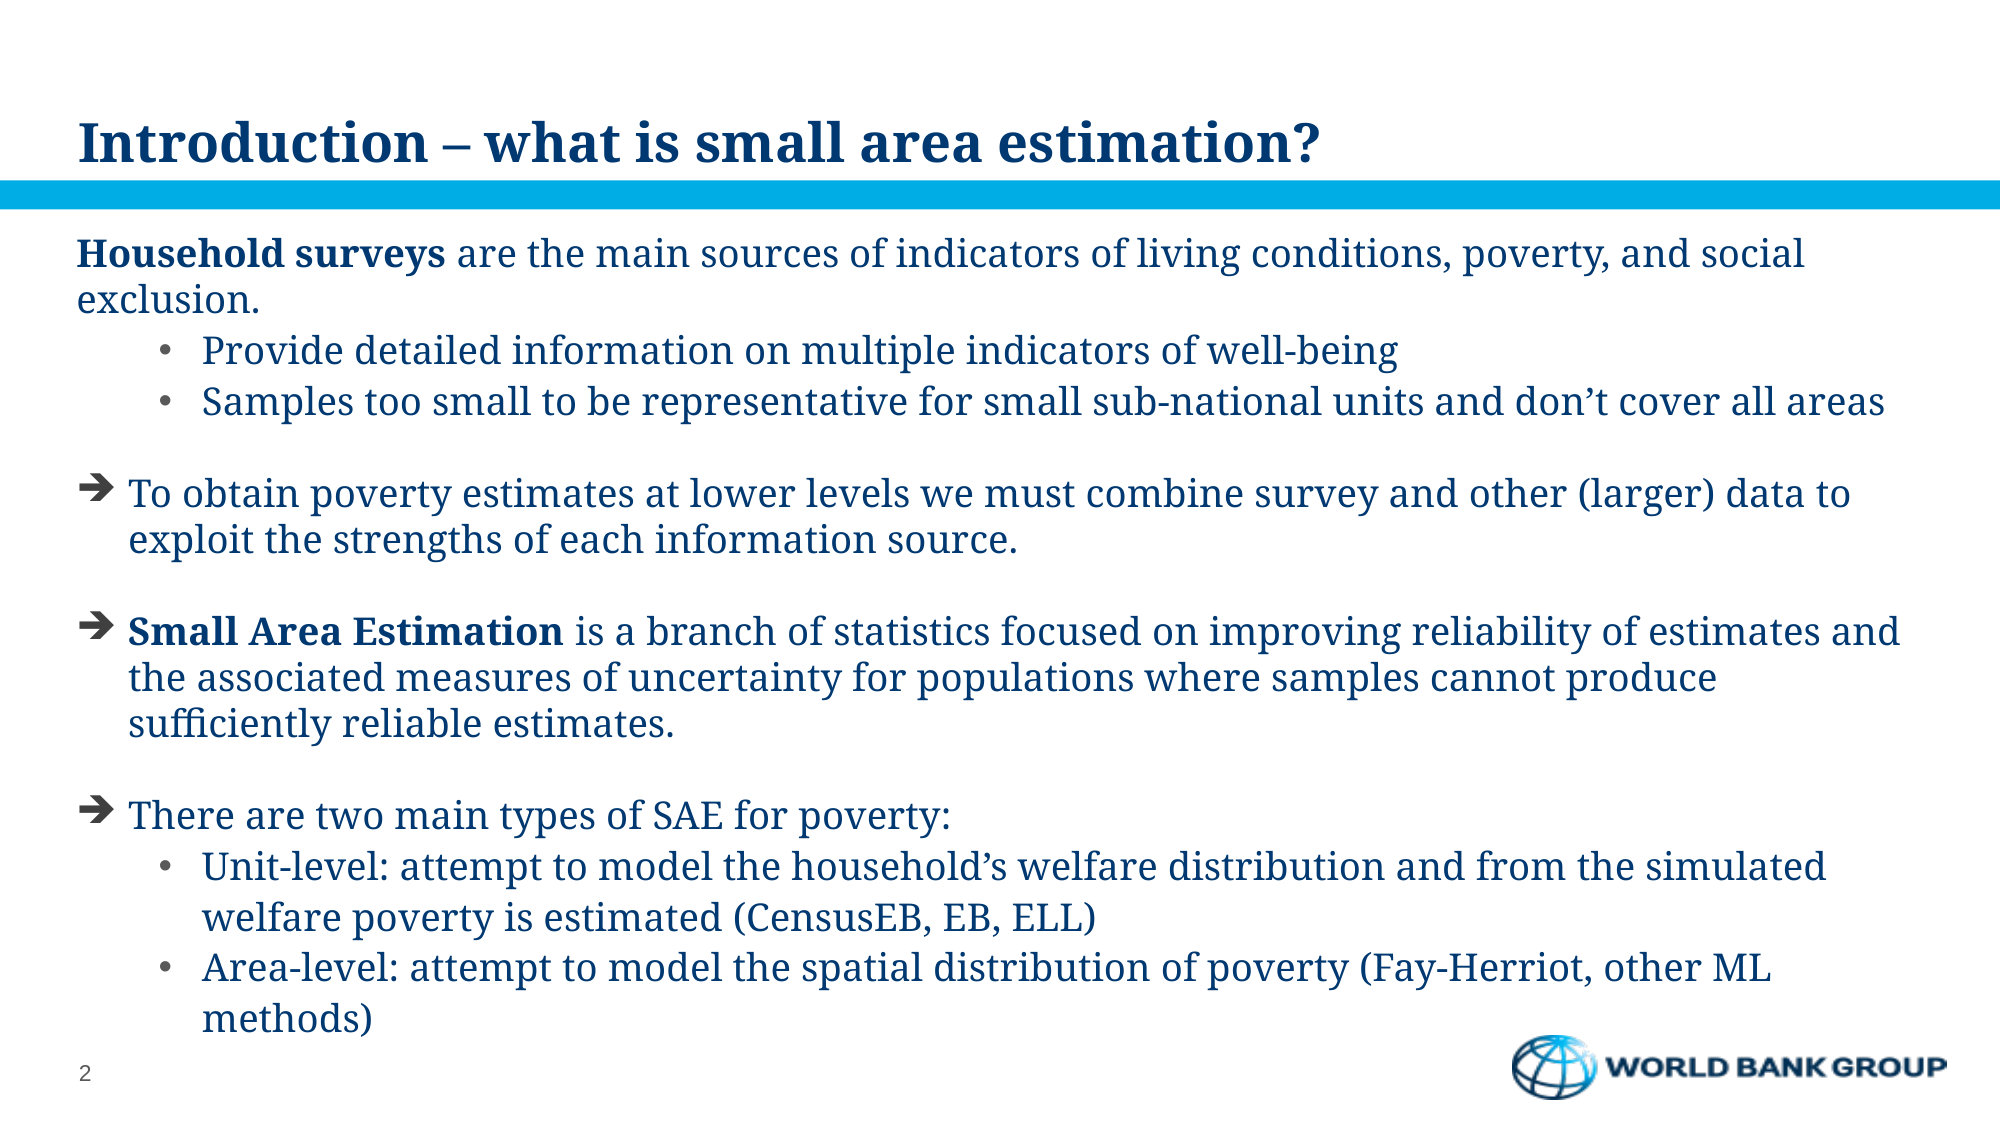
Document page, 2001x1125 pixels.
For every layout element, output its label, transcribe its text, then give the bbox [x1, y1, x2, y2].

title Introduction – what is small area estimation? [78, 49, 1929, 174]
picture [1512, 1035, 1947, 1100]
list Household surveys are the main sources of indicators of living conditions, poverty, and social exclusion. Provide detailed information on multiple indicators of well-being Samples too small to be representative for small sub-national units and don’t cover all areas To obtain poverty estimates at lower levels we must combine survey and other (larger) data to exploit the strengths of each information source. Small Area Estimation is a branch of statistics focused on improving reliability of estimates and the associated measures of uncertainty for populations where samples cannot produce sufficiently reliable estimates. There are two main types of SAE for poverty: Unit-level: attempt to model the household’s welfare distribution and from the simulated welfare poverty is estimated (CensusEB, EB, ELL) Area-level: attempt to model the spatial distribution of poverty (Fay-Herriot, other ML methods) [76, 229, 1922, 1043]
slide_number 2 [78, 1043, 149, 1103]
